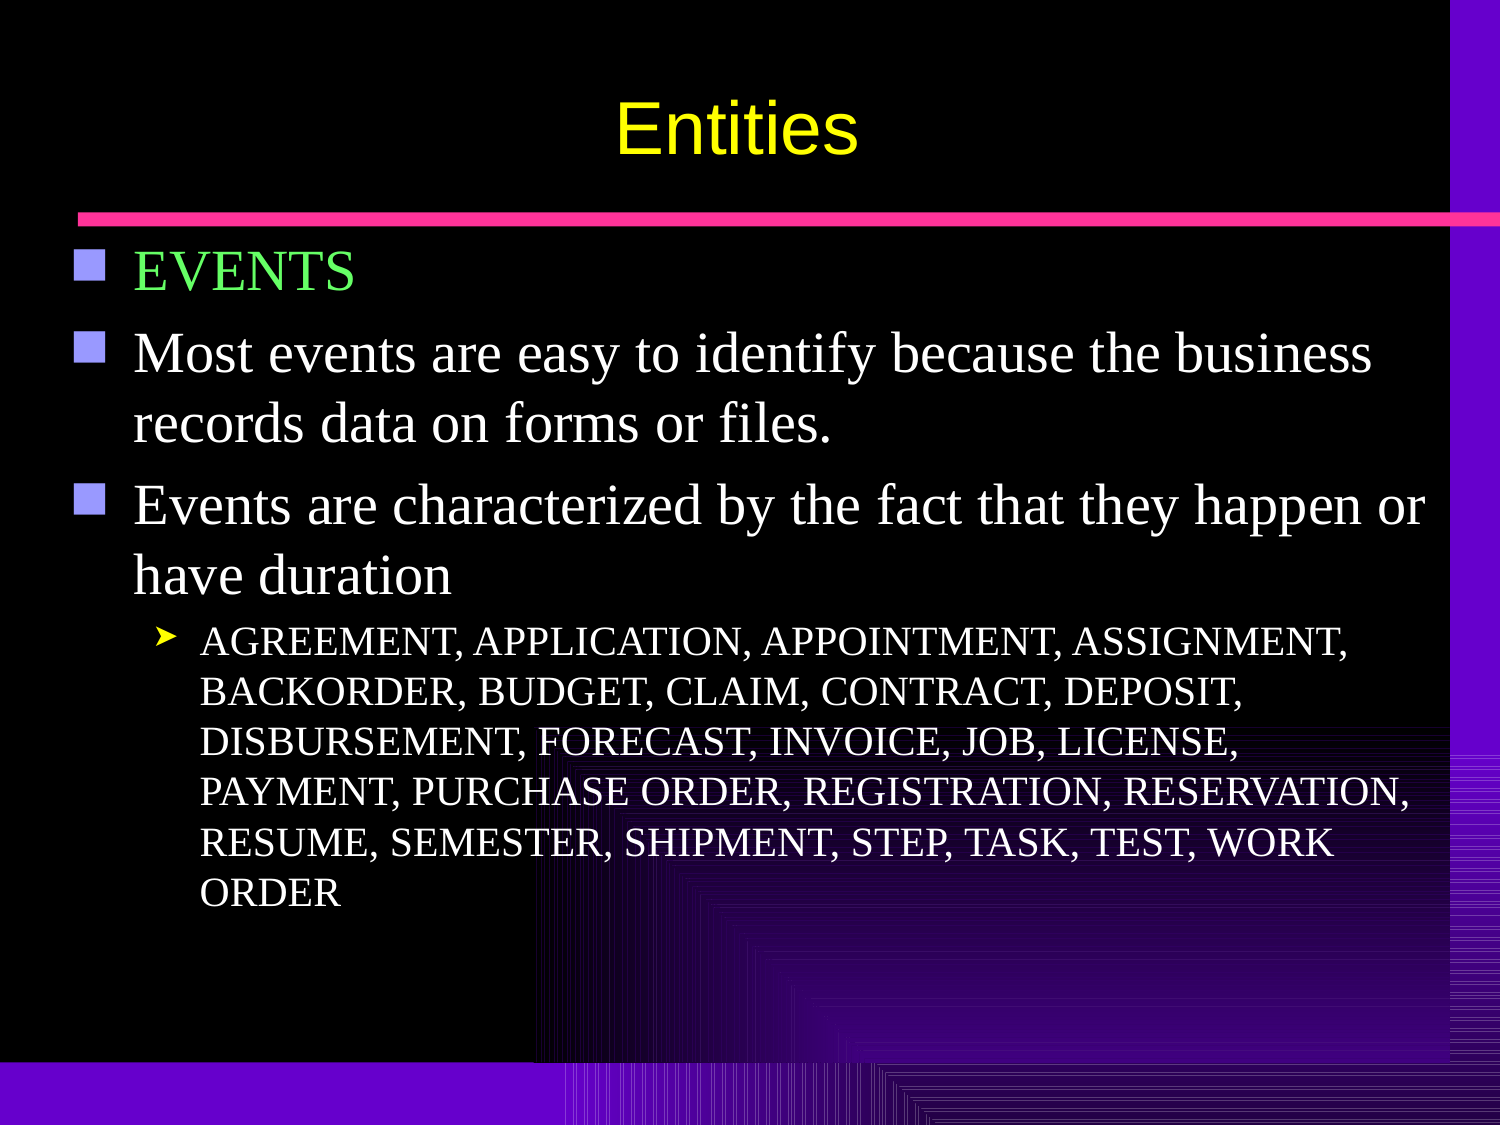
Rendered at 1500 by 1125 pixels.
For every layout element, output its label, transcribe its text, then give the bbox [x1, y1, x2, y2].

title Entities [99, 49, 1376, 200]
list EVENTS Most events are easy to identify because the business records data on forms or files. Events are characterized by the fact that they happen or have duration AGREEMENT, APPLICATION, APPOINTMENT, ASSIGNMENT, BACKORDER, BUDGET, CLAIM, CONTRACT, DEPOSIT, DISBURSEMENT, FORECAST, INVOICE, JOB, LICENSE, PAYMENT, PURCHASE ORDER, REGISTRATION, RESERVATION, RESUME, SEMESTER, SHIPMENT, STEP, TASK, TEST, WORK ORDER [62, 224, 1451, 1063]
